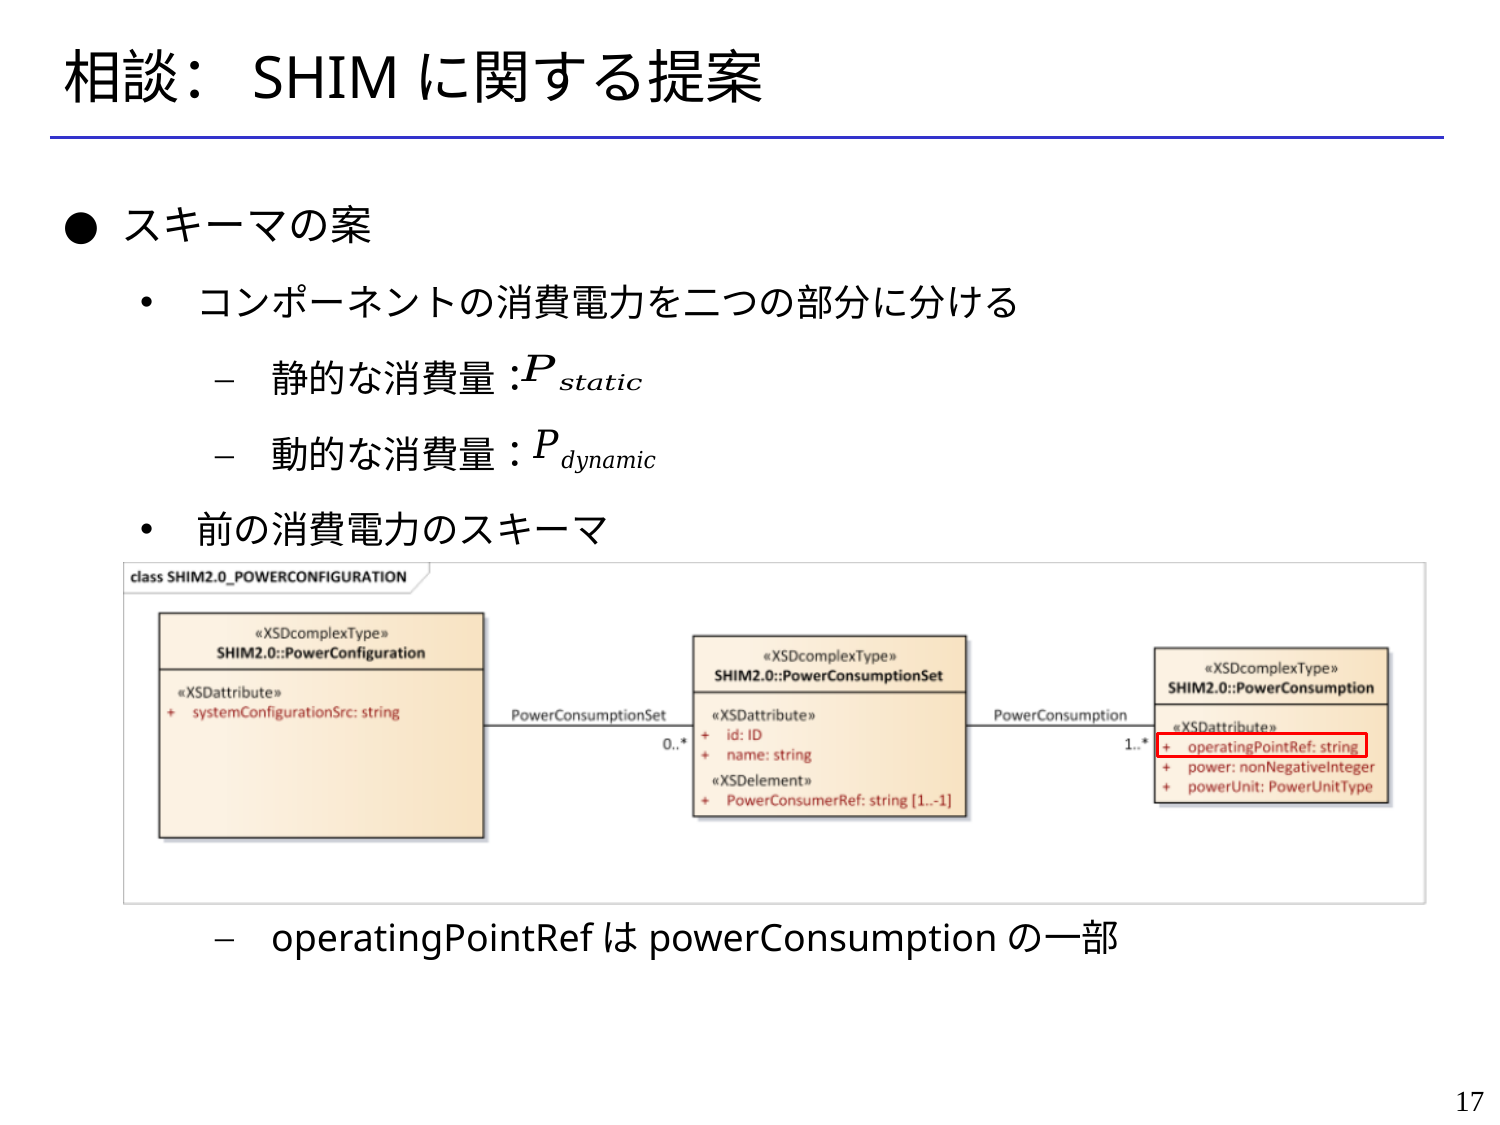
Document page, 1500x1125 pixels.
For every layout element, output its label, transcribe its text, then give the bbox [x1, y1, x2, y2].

title 相談：SHIMに関する提案 [48, 37, 1452, 113]
picture [122, 562, 1433, 906]
list スキーマの案 コンポーネントの消費電力を二つの部分に分ける 静的な消費量： 動的な消費量： 前の消費電力のスキーマ operatingPointRefはpowerConsumptionの一部 [31, 166, 1452, 1037]
slide_number 17 [1187, 1074, 1500, 1125]
